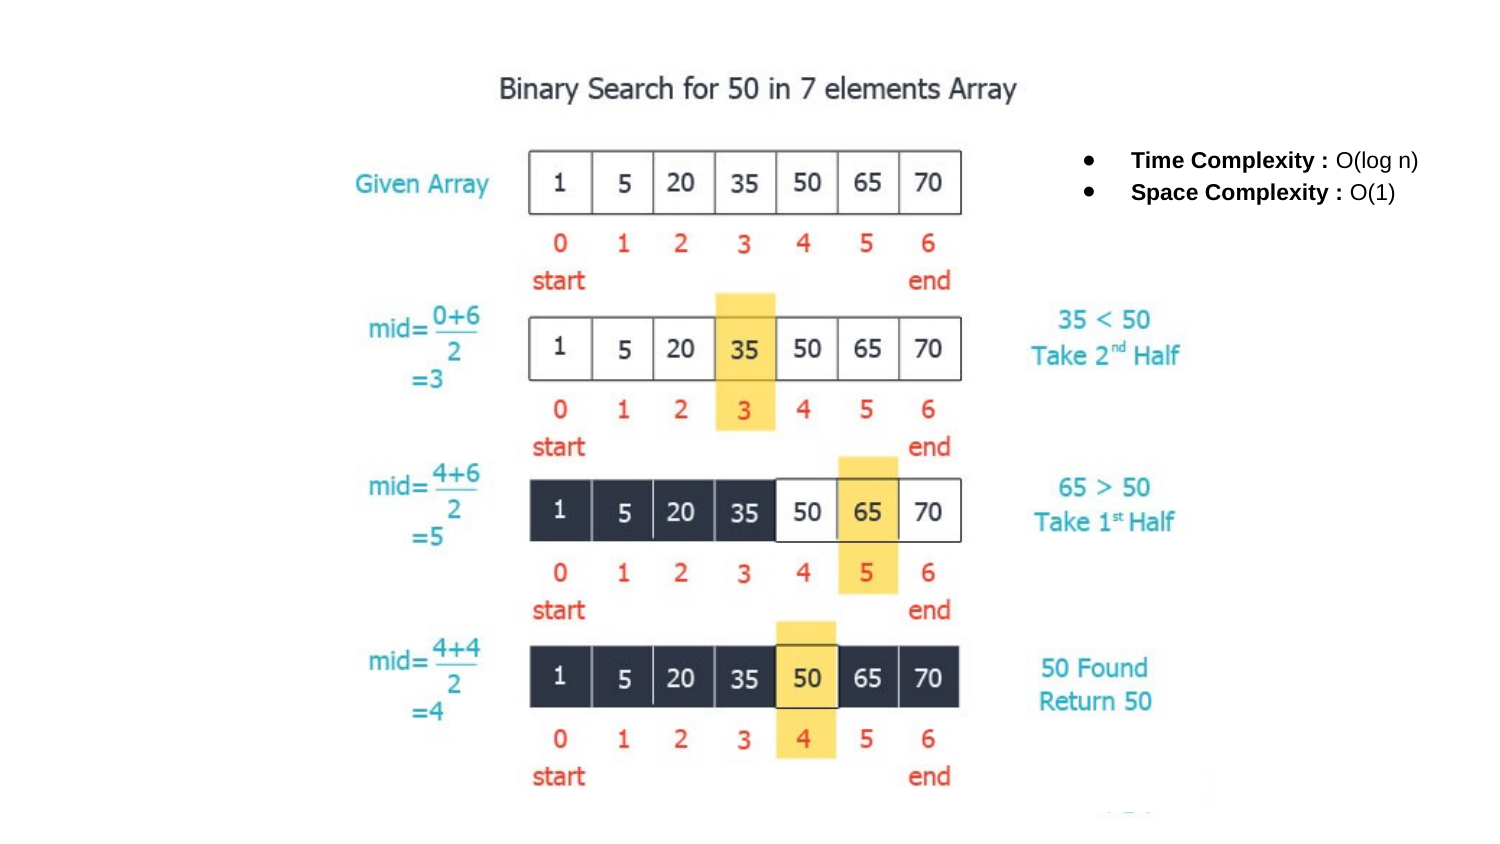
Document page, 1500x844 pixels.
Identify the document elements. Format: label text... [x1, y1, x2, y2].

text_box Time Complexity : O(log n) Space Complexity : O(1) [1218, 126, 1470, 280]
picture [287, 24, 1213, 819]
